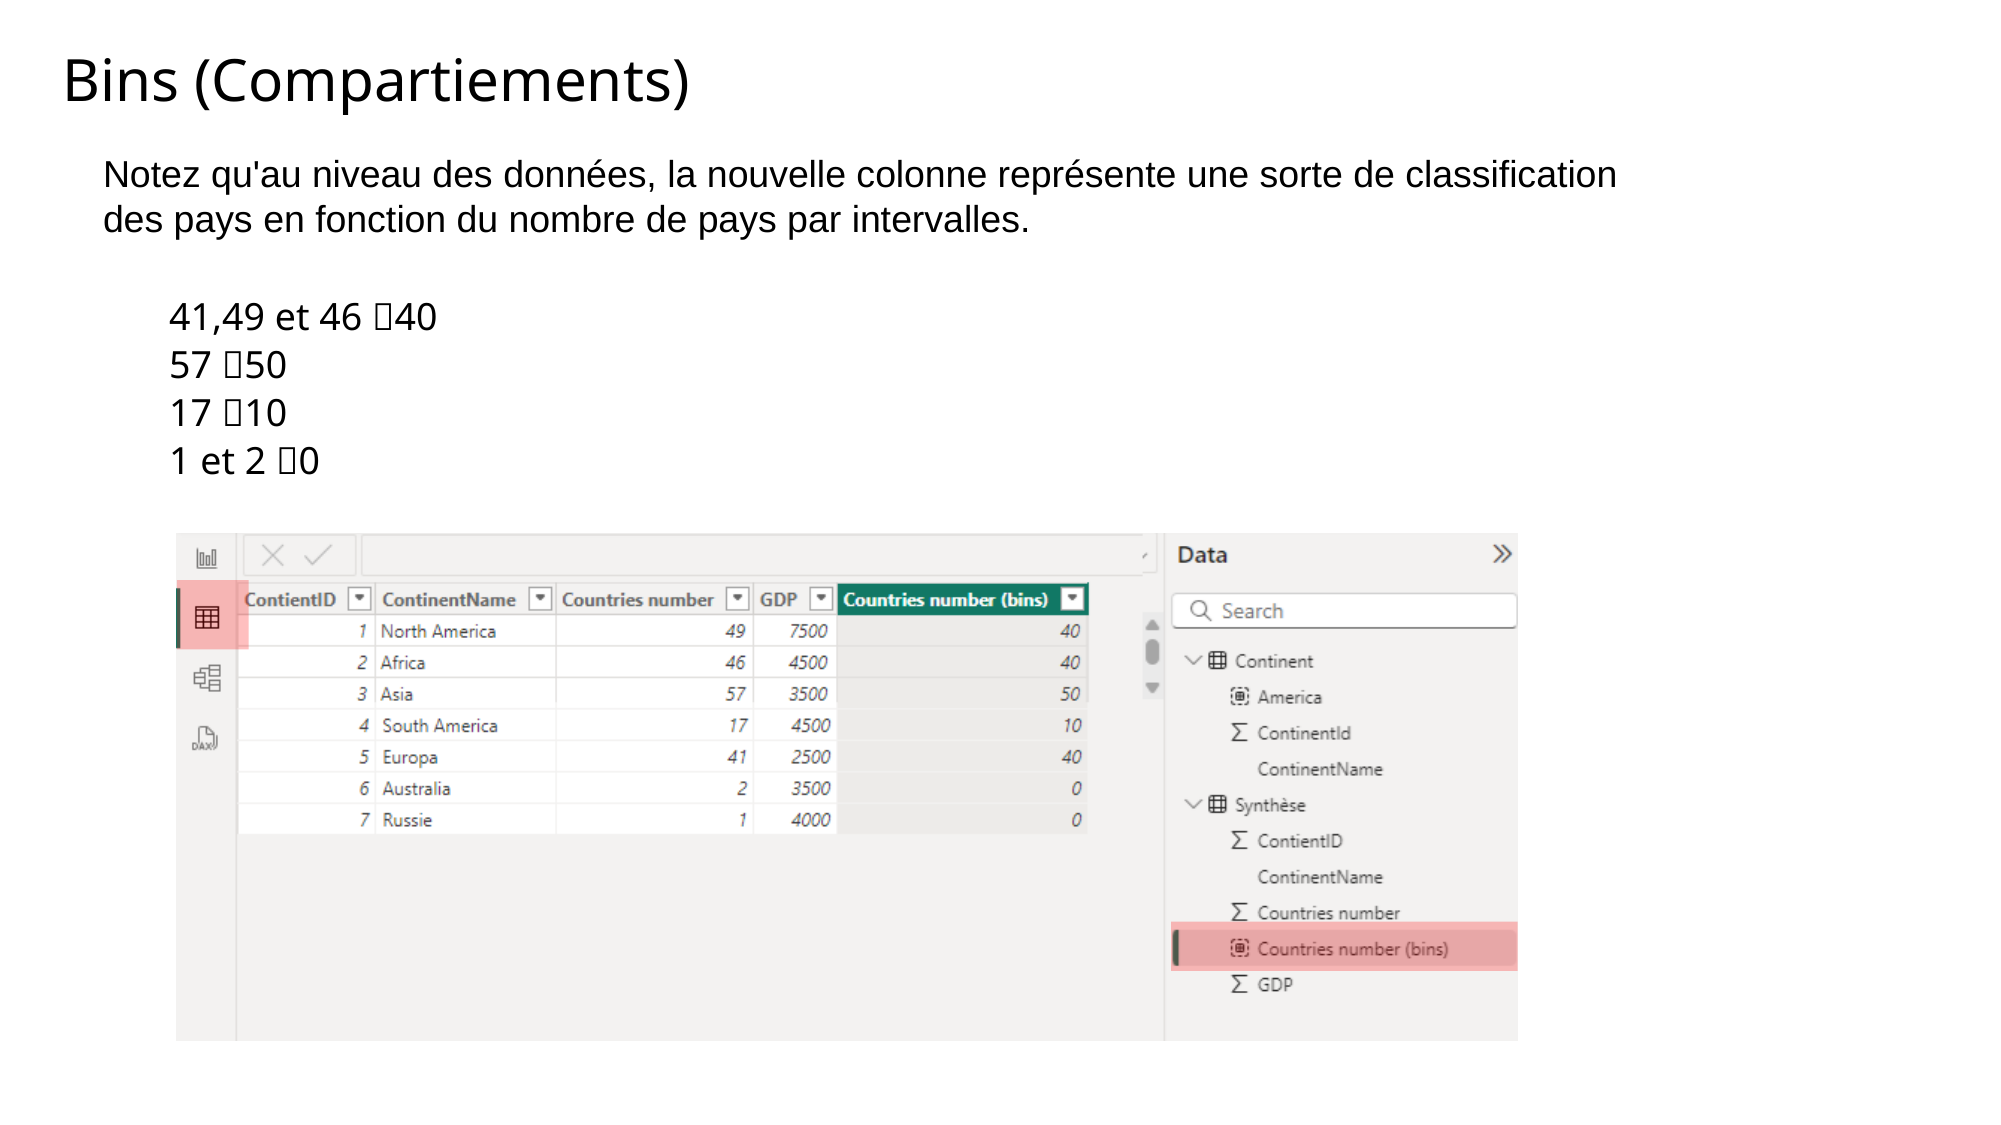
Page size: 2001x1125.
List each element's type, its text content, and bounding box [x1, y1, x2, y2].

text_box 41,49 et 46 40 57 50 17 10 1 et 2 0 [79, 282, 1080, 490]
picture [176, 533, 1518, 1041]
text_box Notez qu'au niveau des données, la nouvelle colonne représente une sorte de classification des pays en fonction du nombre de pays par intervalles. [88, 142, 1644, 247]
text_box Bins (Compartiements) [47, 36, 705, 121]
